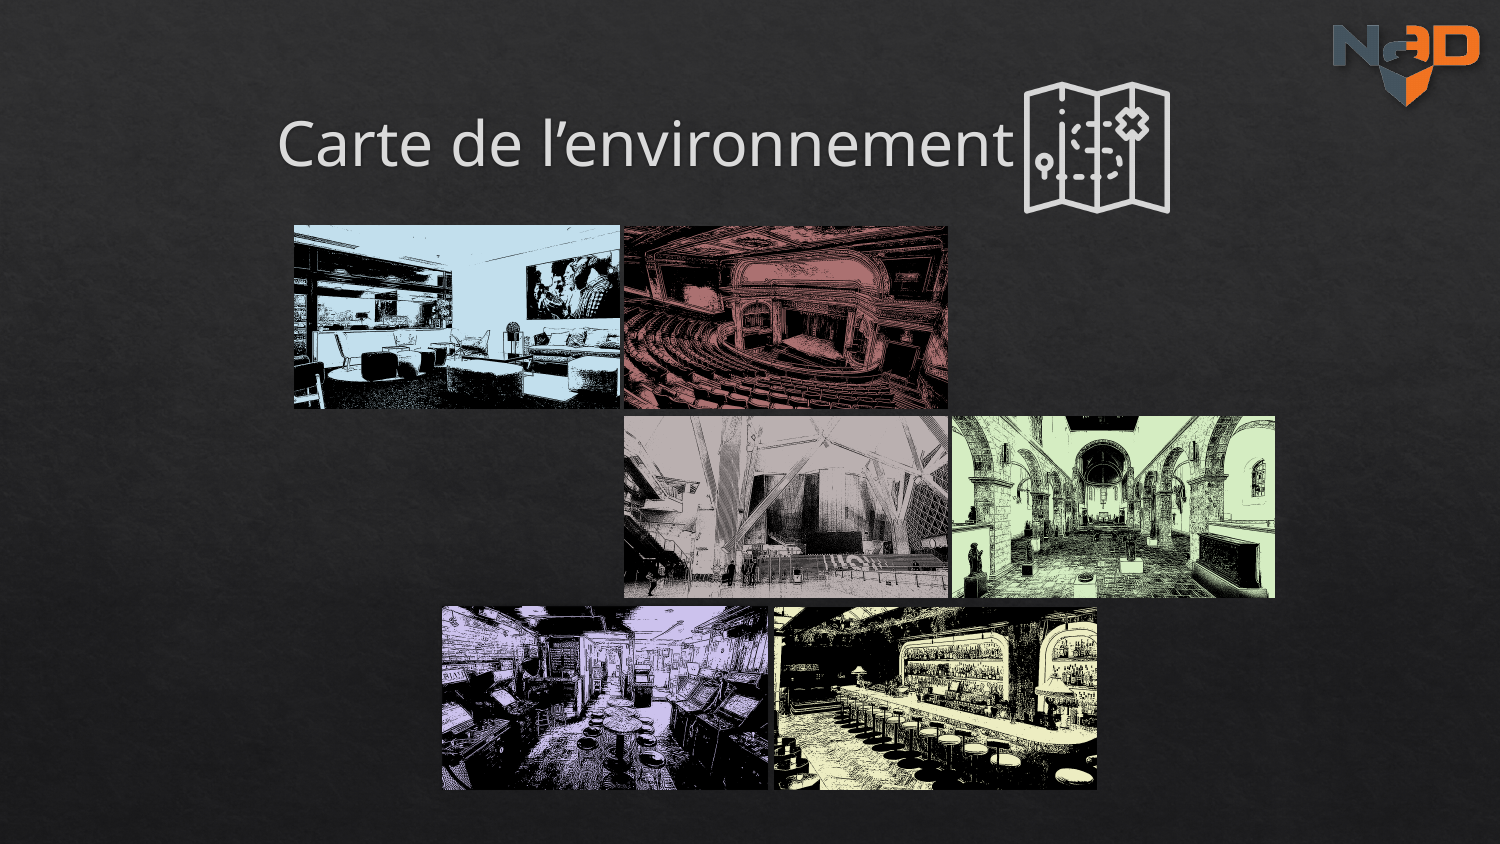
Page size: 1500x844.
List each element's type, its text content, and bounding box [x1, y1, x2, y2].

picture [1024, 74, 1170, 221]
picture [773, 607, 1097, 790]
text_box Carte de l’environnement [1173, 74, 1180, 195]
picture [1311, 0, 1500, 153]
picture [624, 415, 948, 598]
picture [293, 224, 620, 409]
picture [951, 415, 1276, 598]
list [442, 606, 766, 790]
text_box Carte de l’environnement [112, 74, 1019, 195]
picture [624, 226, 948, 409]
